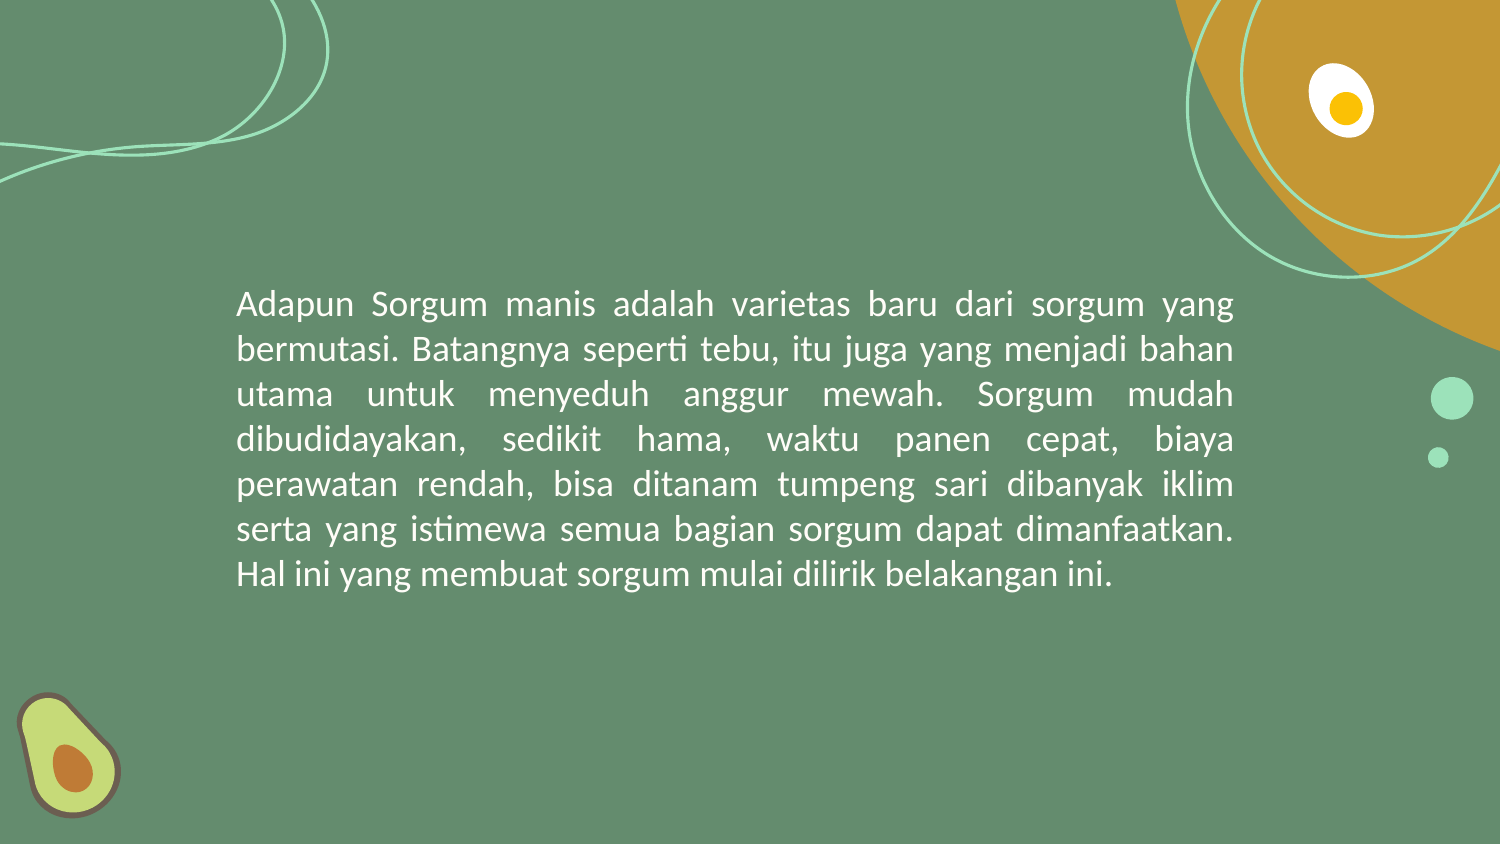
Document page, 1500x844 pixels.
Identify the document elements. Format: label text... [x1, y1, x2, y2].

text_box Adapun Sorgum manis adalah varietas baru dari sorgum yang bermutasi. Batangnya seperti tebu, itu juga yang menjadi bahan utama untuk menyeduh anggur mewah. Sorgum mudah dibudidayakan, sedikit hama, waktu panen cepat, biaya perawatan rendah, bisa ditanam tumpeng sari dibanyak iklim serta yang istimewa semua bagian sorgum dapat dimanfaatkan. Hal ini yang membuat sorgum mulai dilirik belakangan ini. [202, 272, 1250, 844]
